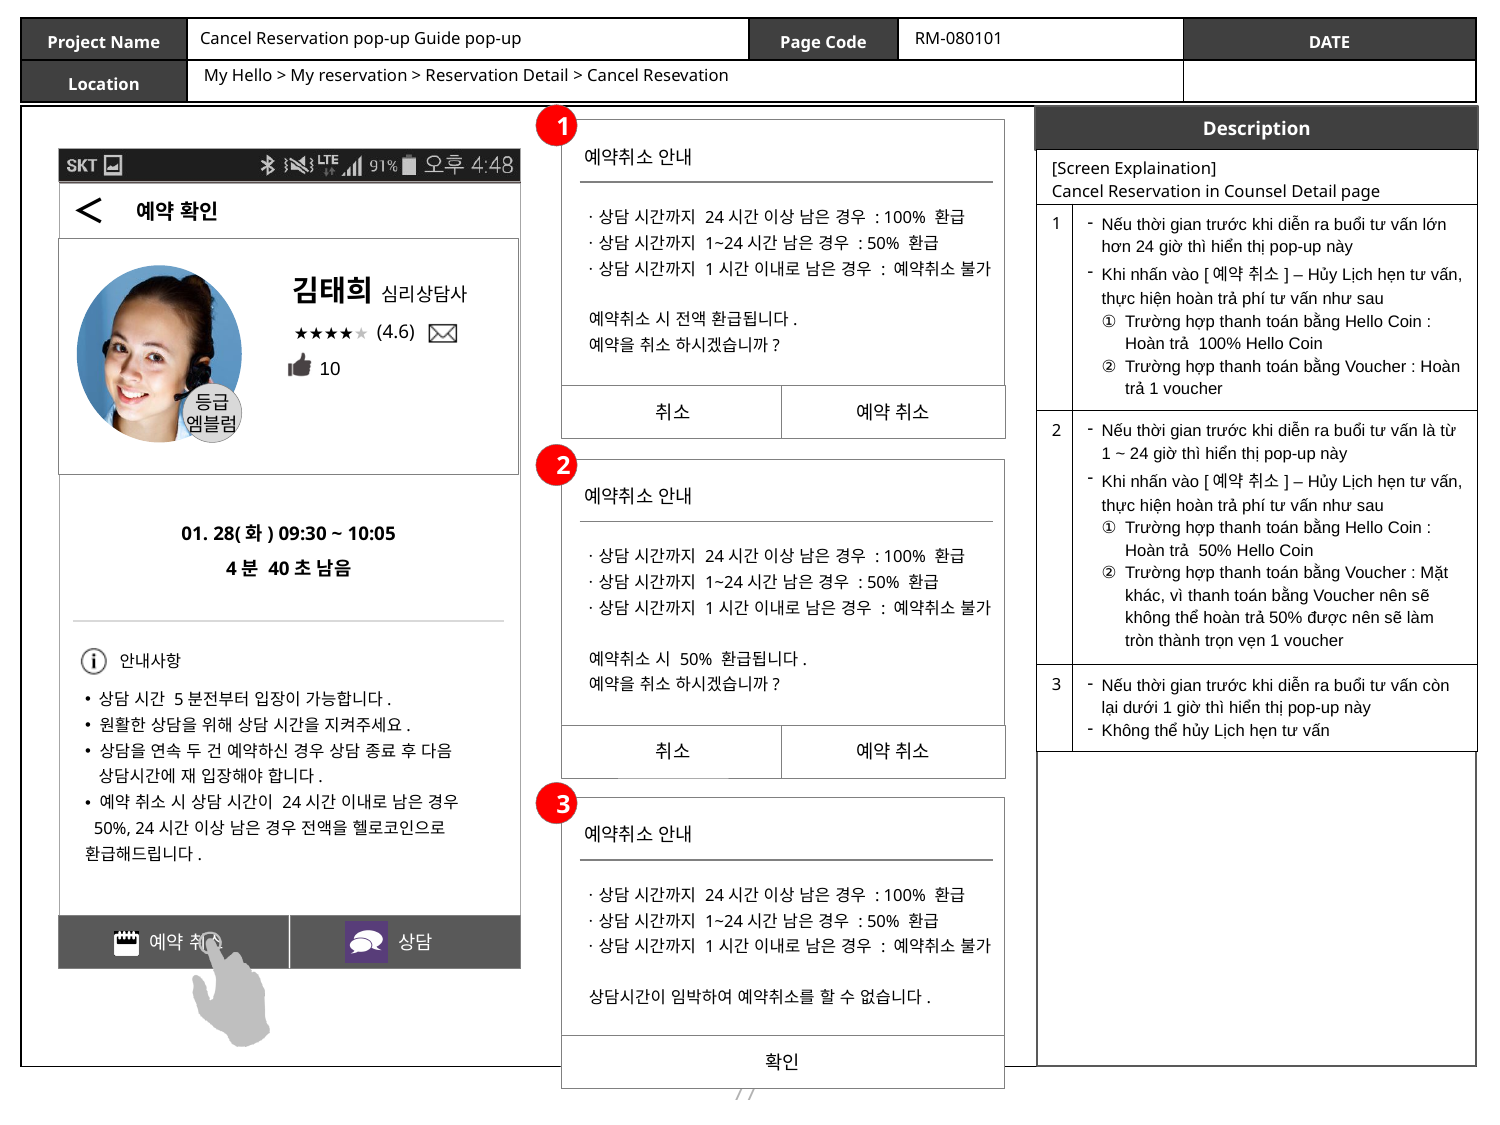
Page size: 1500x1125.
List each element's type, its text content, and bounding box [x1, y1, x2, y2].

text_box [559, 117, 1006, 383]
text_box 상담시간이 임박하여 예약취소를 할 수 없습니다. [574, 973, 1009, 1014]
picture [424, 315, 461, 352]
text_box 1 [533, 102, 580, 149]
text_box 확인 [559, 1033, 1006, 1090]
text_box 예약 취소 [779, 383, 1007, 440]
text_box ㆍ상담 시간까지 24시간 이상 남은 경우 : 100% 환급 ㆍ상담 시간까지 1~24시간 남은 경우 : 50% 환급 ㆍ상담 시간까지 1시간 이내로 남은 경우 : 예약취소 불가 [568, 871, 1007, 964]
table_cell Nếu thời gian trước khi diễn ra buổi tư vấn lớn hơn 24 giờ thì hiển thị pop-up này Khi nhấn vào [예약 취소] – Hủy Lịch hẹn tư vấn, thực hiện hoàn trả phí tư vấn như sau Trường hợp thanh toán bằng Hello Coin : Hoàn trả 100% Hello Coin Trường hợp thanh toán bằng Voucher : Hoàn trả 1 voucher [1073, 205, 1477, 410]
table_cell 3 [1037, 665, 1072, 751]
text_box 2 [533, 442, 580, 488]
picture [75, 643, 112, 680]
text_box Cancel Reservation pop-up Guide pop-up [185, 20, 538, 55]
text_box ㆍ상담 시간까지 24시간 이상 남은 경우 : 100% 환급 ㆍ상담 시간까지 1~24시간 남은 경우 : 50% 환급 ㆍ상담 시간까지 1시간 이내로 남은 경우 : 예약취소 불가 [568, 532, 1007, 626]
text_box 취소 [559, 383, 779, 440]
slide_number 77 [569, 1063, 920, 1124]
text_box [58, 147, 521, 969]
table_cell 2 [1037, 411, 1072, 664]
table_cell 1 [1037, 205, 1072, 410]
table_header [Screen Explaination] Cancel Reservation in Counsel Detail page [1037, 150, 1477, 204]
picture [114, 931, 139, 956]
text_box 예약취소 안내 [569, 808, 773, 853]
table_cell Nếu thời gian trước khi diễn ra buổi tư vấn là từ 1 ~ 24 giờ thì hiển thị pop-up này Khi nhấn vào [예약 취소] – Hủy Lịch hẹn tư vấn, thực hiện hoàn trả phí tư vấn như sau Trường hợp thanh toán bằng Hello Coin : Hoàn trả 50% Hello Coin Trường hợp thanh toán bằng Voucher : Mặt khác, vì thanh toán bằng Voucher nên sẽ không thể hoàn trả 50% được nên sẽ làm tròn thành trọn vẹn 1 voucher [1073, 411, 1477, 664]
text_box ㆍ상담 시간까지 24시간 이상 남은 경우 : 100% 환급 ㆍ상담 시간까지 1~24시간 남은 경우 : 50% 환급 ㆍ상담 시간까지 1시간 이내로 남은 경우 : 예약취소 불가 [568, 193, 1007, 286]
text_box 예약취소 시 50% 환급됩니다. 예약을 취소 하시겠습니까? [574, 634, 1009, 702]
text_box RM-080101 [899, 20, 1018, 55]
picture [163, 921, 300, 1058]
text_box 3 [533, 780, 580, 826]
text_box 예약취소 안내 [569, 131, 773, 176]
text_box 취소 [559, 723, 779, 780]
text_box [559, 457, 1006, 723]
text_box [284, 344, 357, 385]
table_cell Nếu thời gian trước khi diễn ra buổi tư vấn còn lại dưới 1 giờ thì hiển thị pop-up này Không thể hủy Lịch hẹn tư vấn [1073, 665, 1477, 751]
text_box [559, 795, 1006, 1033]
text_box 예약취소 안내 [569, 470, 773, 515]
text_box 예약 취소 [779, 723, 1007, 780]
text_box My Hello > My reservation > Reservation Detail > Cancel Resevation [189, 57, 745, 93]
picture [345, 921, 388, 963]
text_box 예약취소 시 전액 환급됩니다. 예약을 취소 하시겠습니까? [574, 295, 1009, 362]
